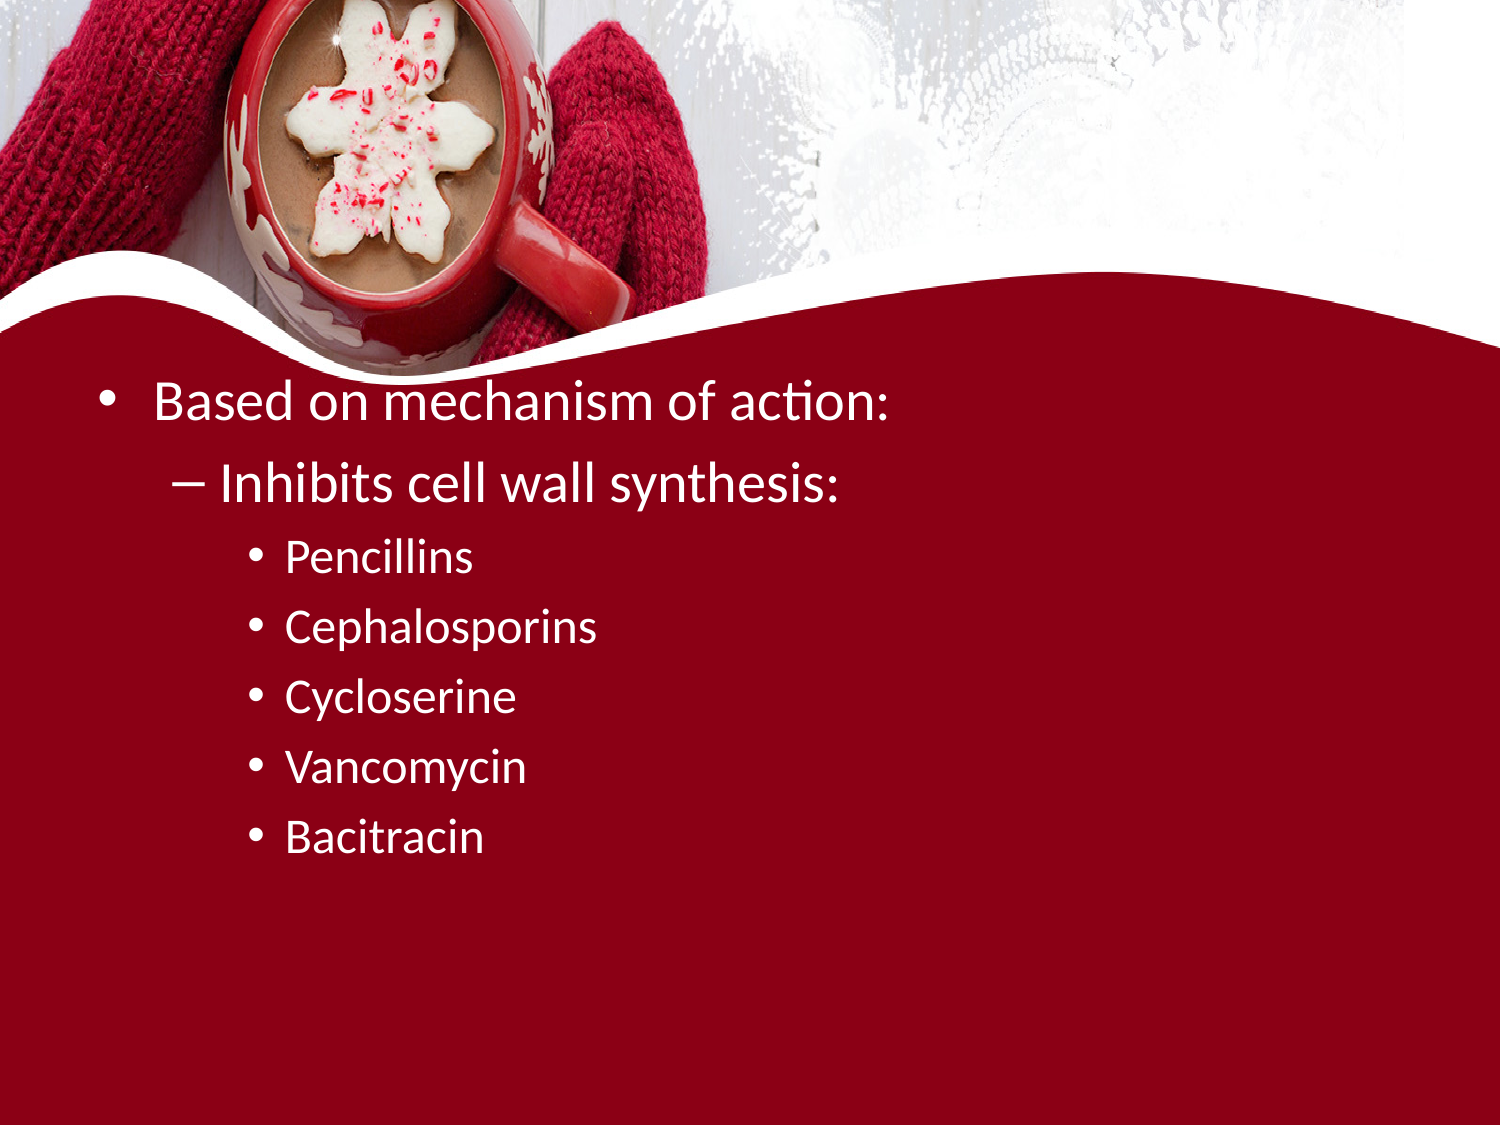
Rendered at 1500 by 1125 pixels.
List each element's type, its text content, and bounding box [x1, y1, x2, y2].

picture [0, 0, 1500, 1125]
list Based on mechanism of action: Inhibits cell wall synthesis: Pencillins Cephalosporins Cycloserine Vancomycin Bacitracin [82, 354, 1435, 1039]
